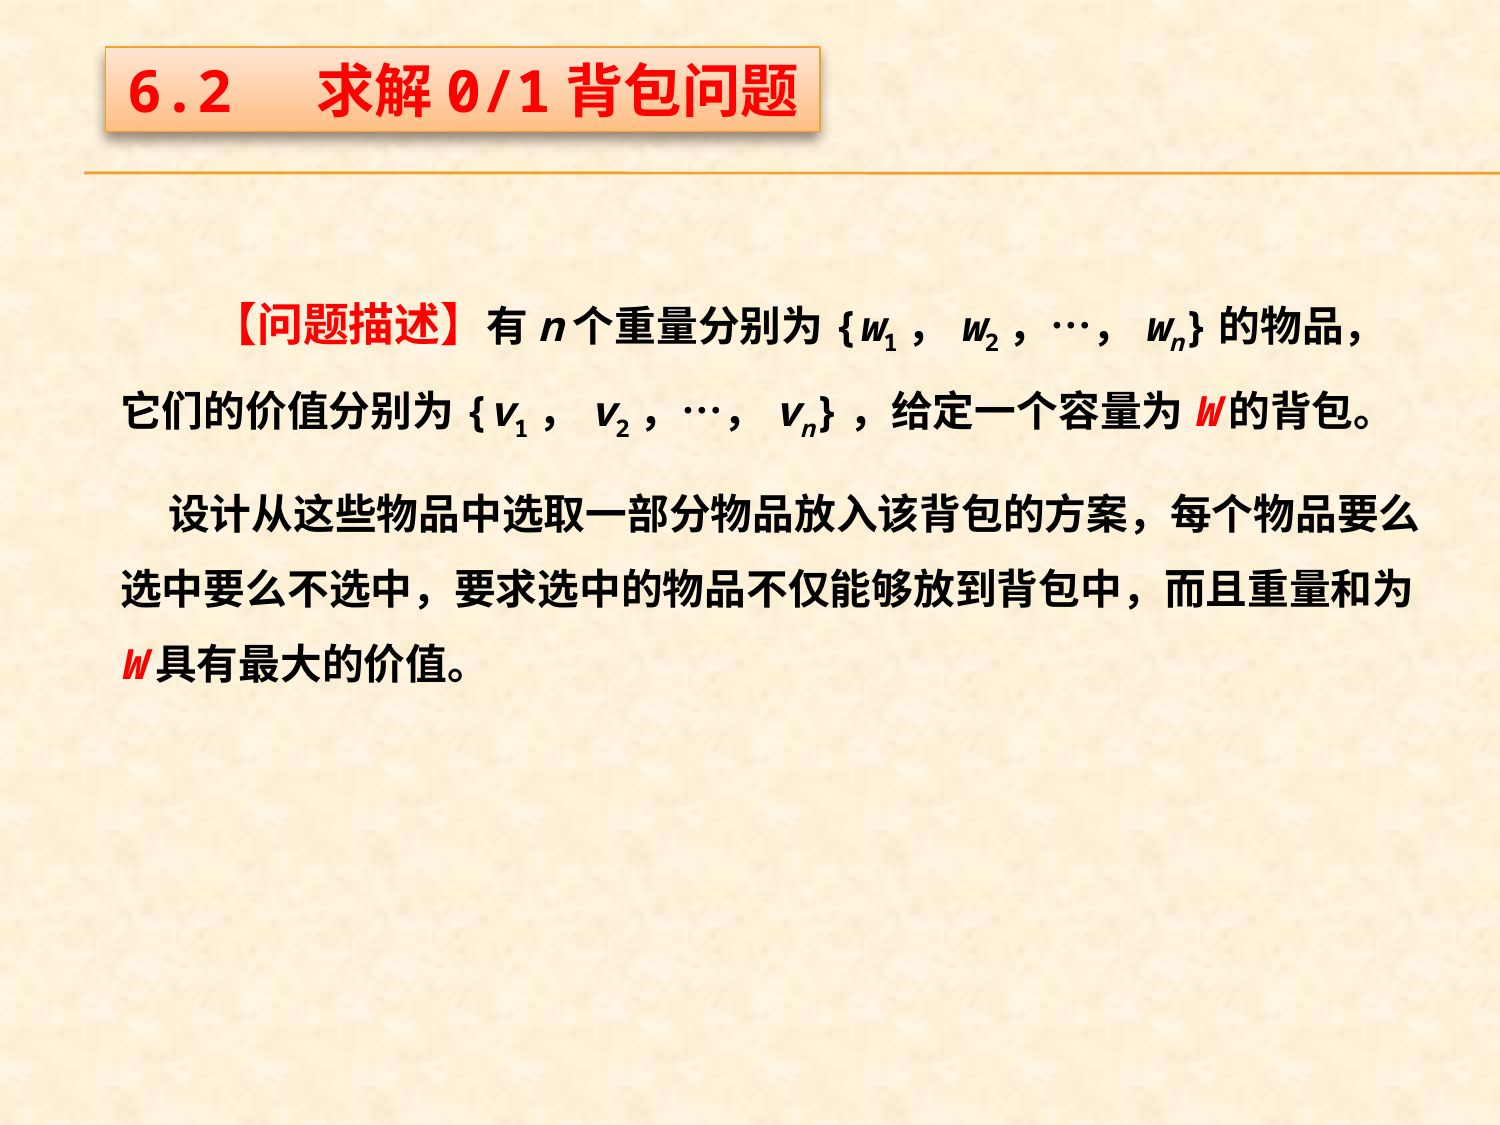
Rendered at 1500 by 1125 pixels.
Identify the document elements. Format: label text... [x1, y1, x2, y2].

text_box 6.2 求解0/1背包问题 [105, 46, 821, 132]
picture [0, 0, 1500, 1125]
text_box 【问题描述】有n个重量分别为{w1，w2，…，wn}的物品，它们的价值分别为{v1，v2，…，vn}，给定一个容量为W的背包。 设计从这些物品中选取一部分物品放入该背包的方案，每个物品要么选中要么不选中，要求选中的物品不仅能够放到背包中，而且重量和为W具有最大的价值。 [105, 257, 1441, 696]
